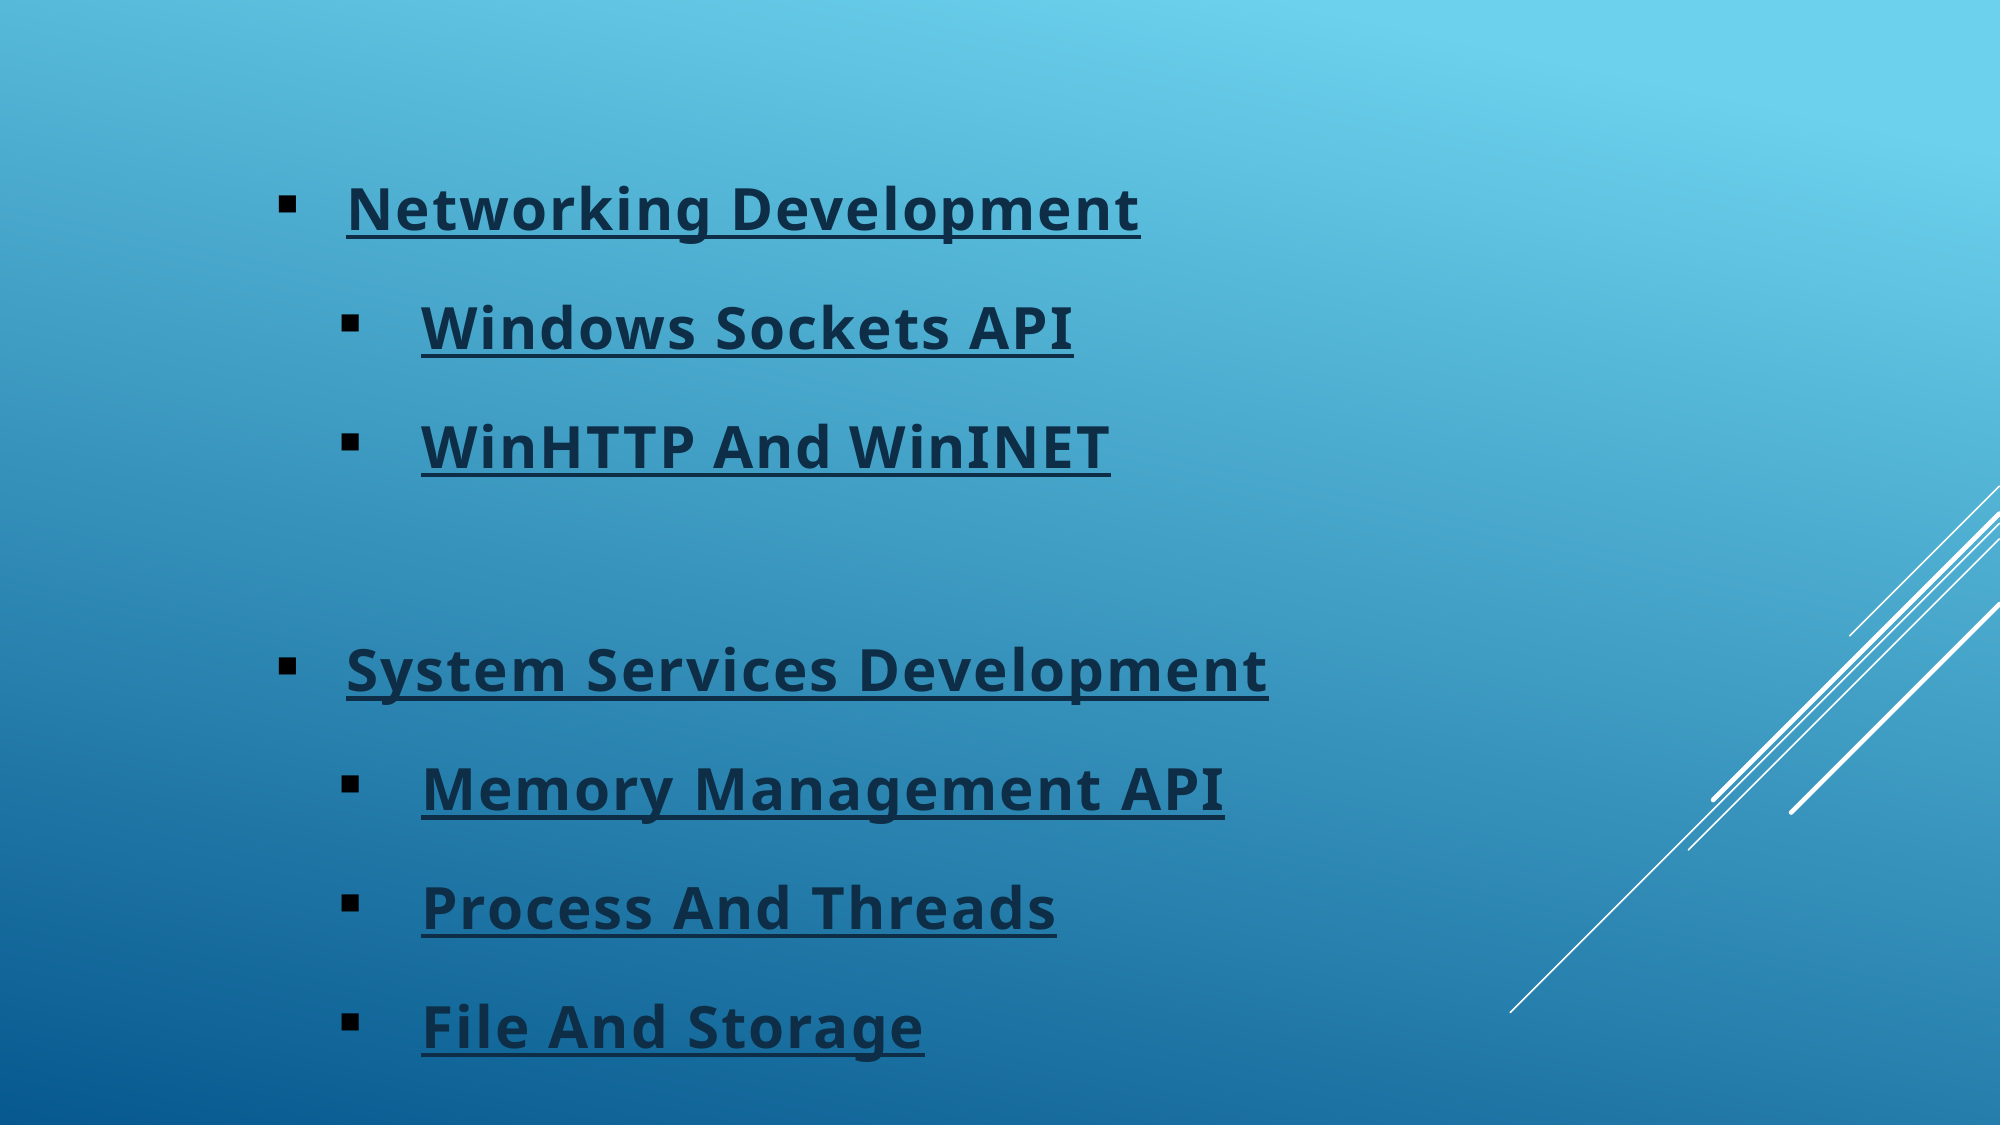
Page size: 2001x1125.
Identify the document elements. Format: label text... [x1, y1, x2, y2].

text_box Networking Development Windows Sockets API WinHTTP And WinINET System Services Development Memory Management API Process And Threads File And Storage [259, 124, 1680, 1077]
